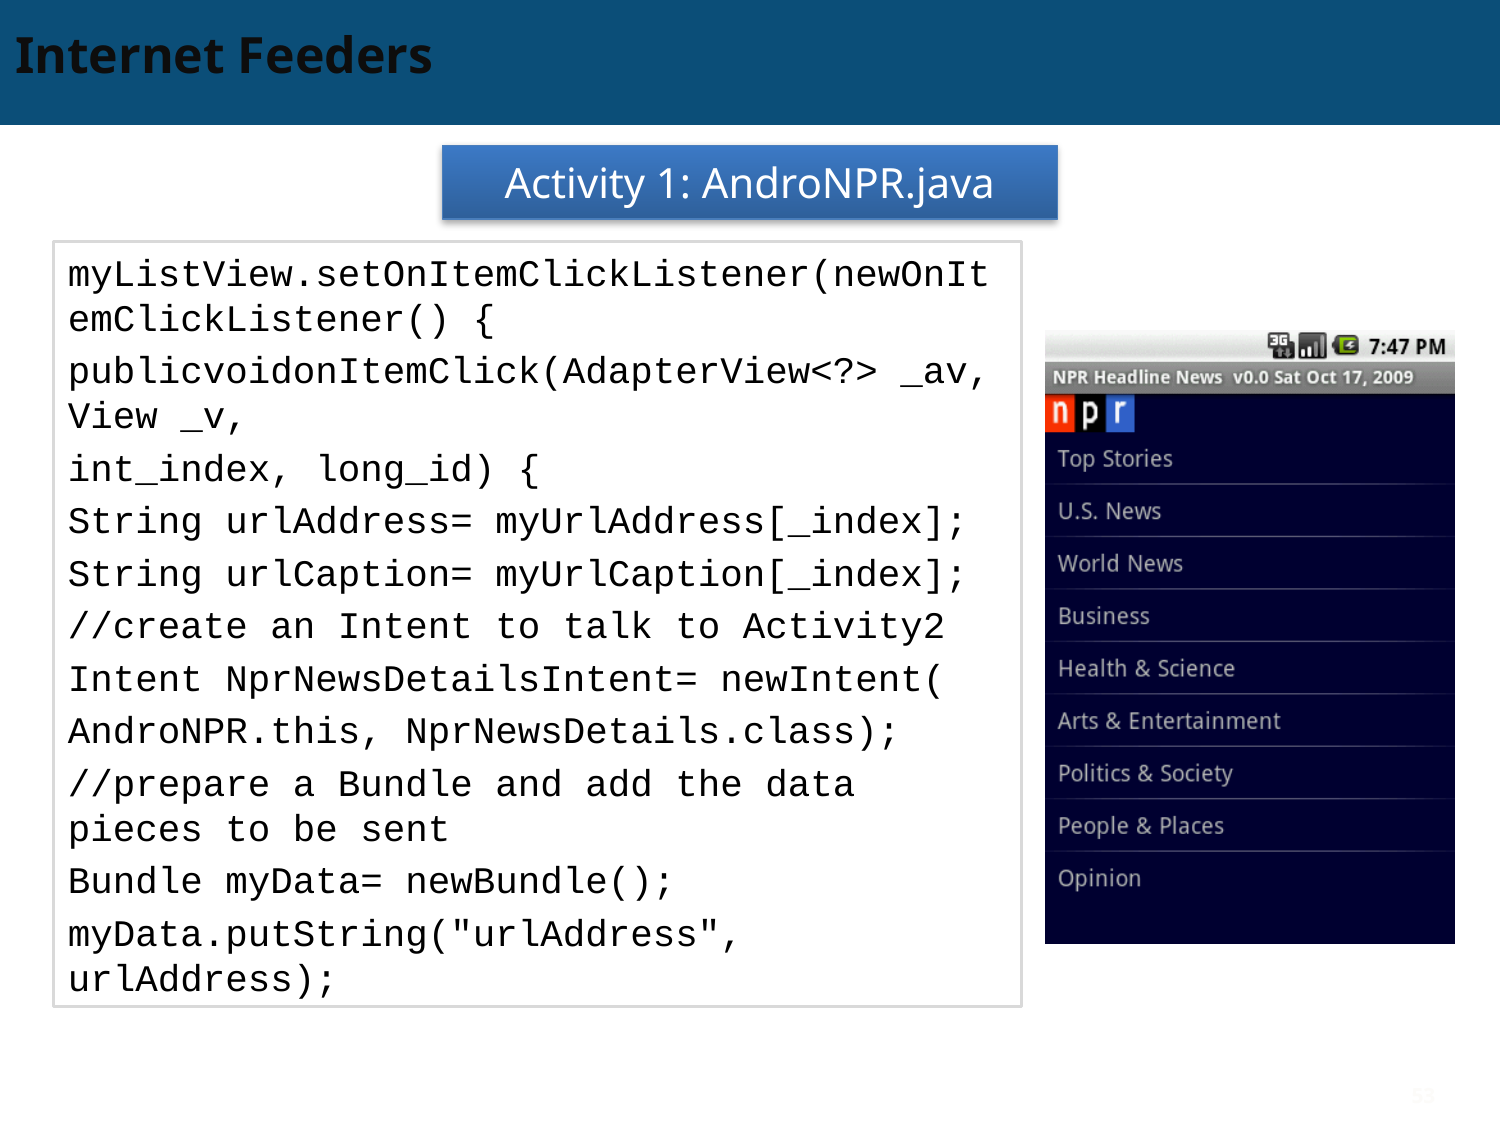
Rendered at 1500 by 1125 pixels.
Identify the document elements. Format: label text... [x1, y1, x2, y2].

text_box Activity 1: AndroNPR.java [442, 145, 1058, 220]
picture [1045, 330, 1455, 945]
text_box myListView.setOnItemClickListener(newOnItemClickListener() { publicvoidonItemClick(AdapterView<?> _av, View _v, int_index, long_id) { String urlAddress= myUrlAddress[_index]; String urlCaption= myUrlCaption[_index]; //create an Intent to talk to Activity2 Intent NprNewsDetailsIntent= newIntent( AndroNPR.this, NprNewsDetails.class); //prepare a Bundle and add the data pieces to be sent Bundle myData= newBundle(); myData.putString("urlAddress", urlAddress); [53, 241, 1022, 1007]
title Internet Feeders [0, 21, 1351, 86]
